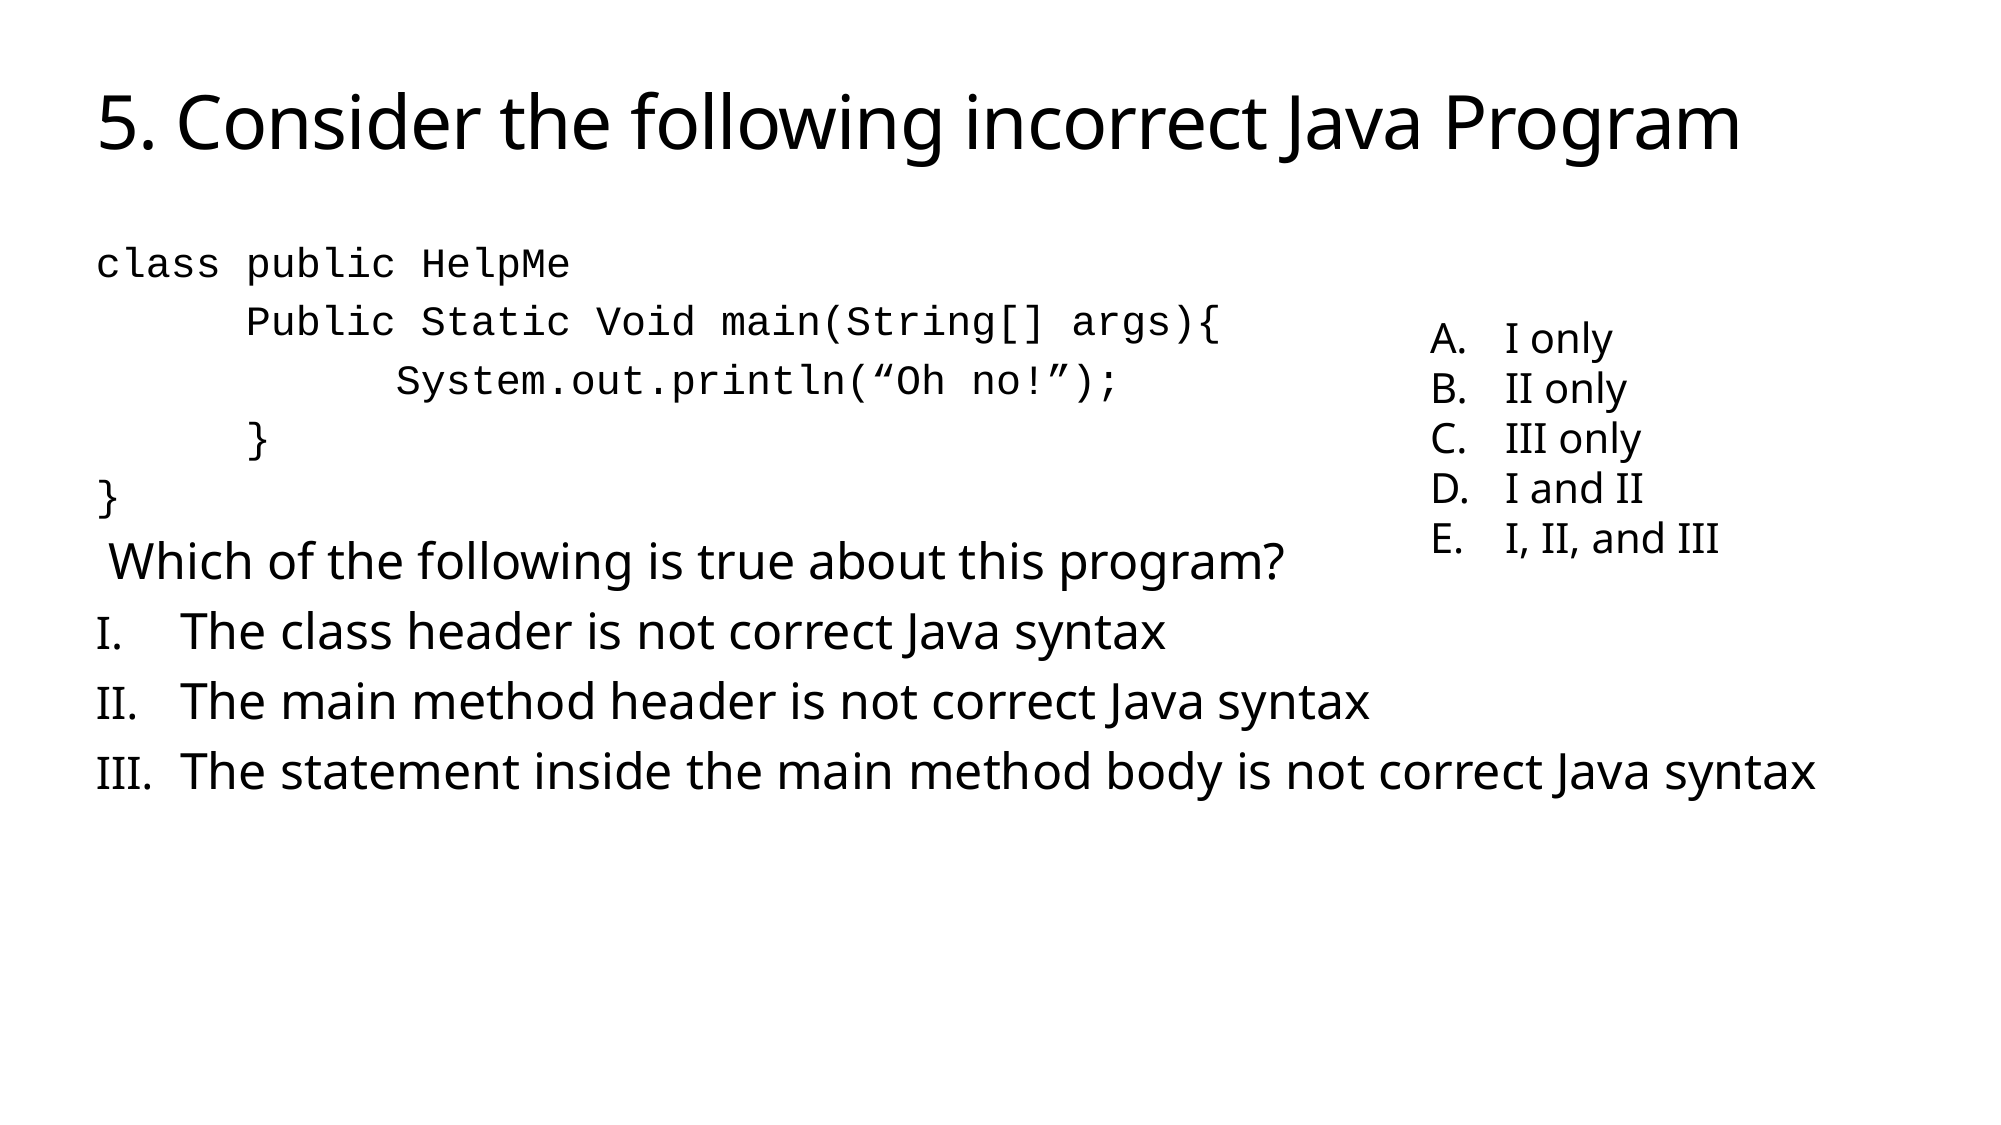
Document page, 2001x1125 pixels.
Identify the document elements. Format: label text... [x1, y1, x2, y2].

text_box I only II only III only I and II I, II, and III [1415, 304, 1746, 620]
title 5. Consider the following incorrect Java Program [96, 75, 1904, 166]
list class public HelpMe Public Static Void main(String[] args){ System.out.println(“Oh no!”); } } Which of the following is true about this program? The class header is not correct Java syntax The main method header is not correct Java syntax The statement inside the main method body is not correct Java syntax [95, 235, 1904, 958]
